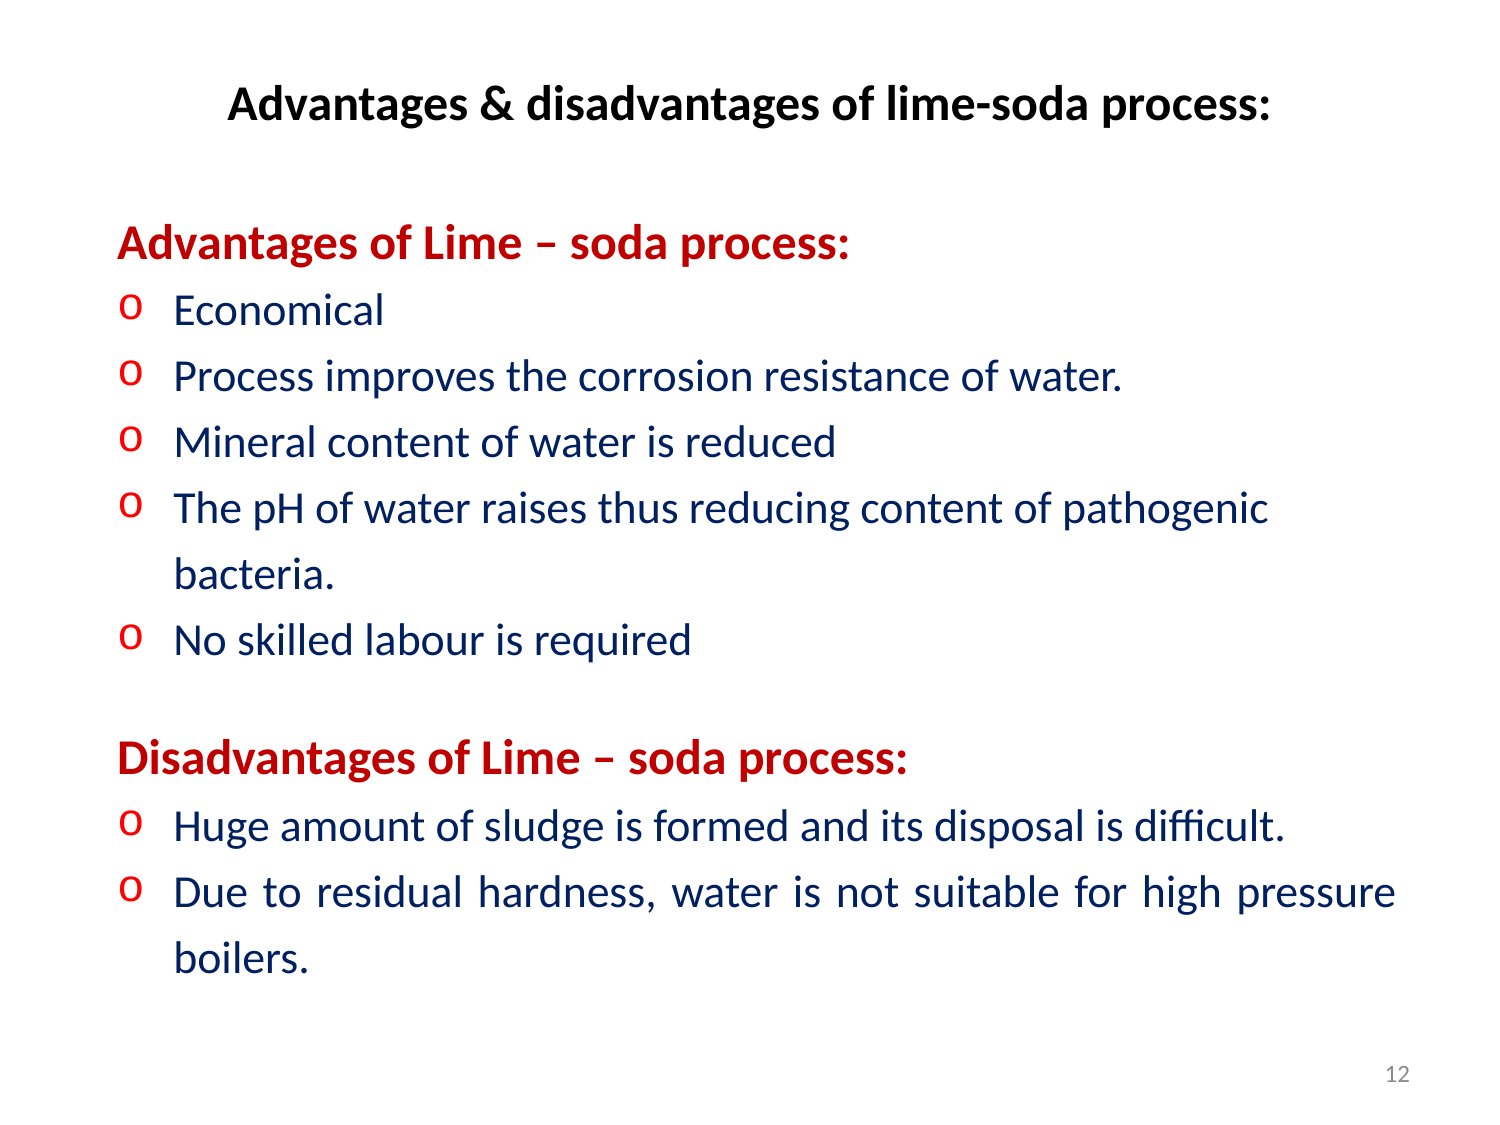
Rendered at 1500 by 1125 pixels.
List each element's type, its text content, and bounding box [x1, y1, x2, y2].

title Advantages & disadvantages of lime-soda process: [75, 37, 1425, 163]
text_box Advantages of Lime – soda process: Economical Process improves the corrosion resistance of water. Mineral content of water is reduced The pH of water raises thus reducing content of pathogenic bacteria. No skilled labour is required Disadvantages of Lime – soda process: Huge amount of sludge is formed and its disposal is difficult. Due to residual hardness, water is not suitable for high pressure boilers. [102, 201, 1413, 991]
slide_number 12 [1074, 1042, 1425, 1103]
